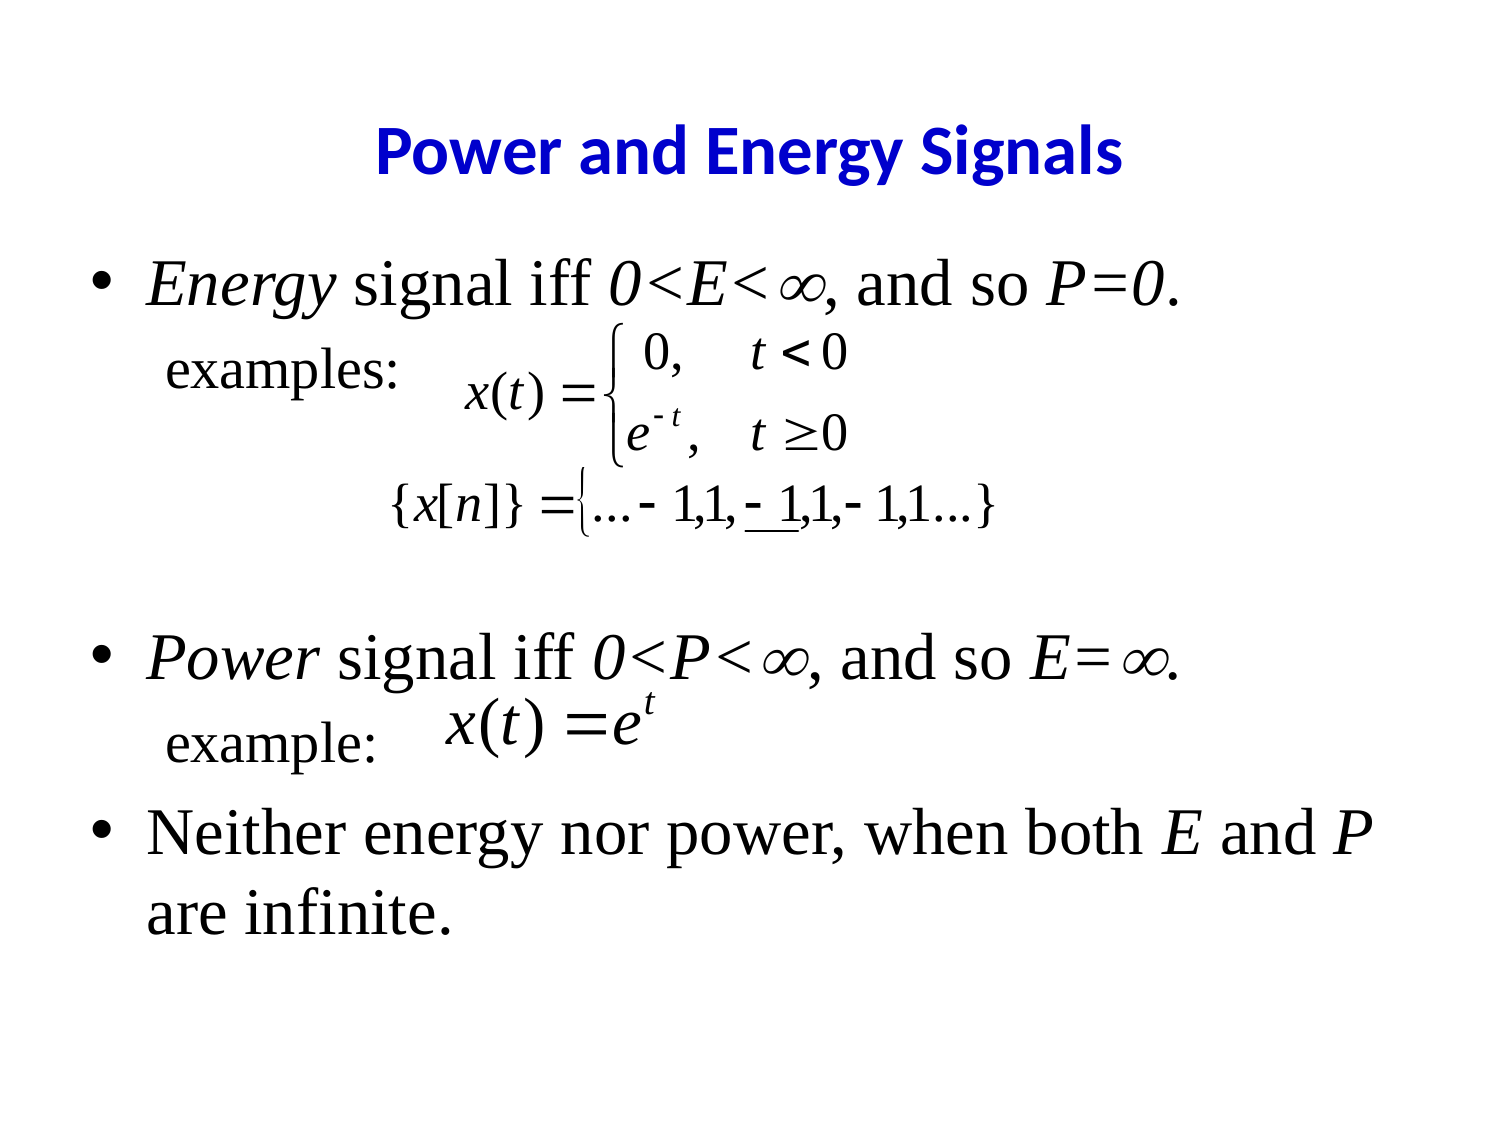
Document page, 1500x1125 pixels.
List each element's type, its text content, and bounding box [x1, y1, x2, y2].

list Energy signal iff 0<E<, and so P=0. examples: Power signal iff 0<P<, and so E=. example: Neither energy nor power, when both E and P are infinite. [75, 231, 1425, 1125]
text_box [454, 314, 858, 466]
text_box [433, 672, 669, 773]
title Power and Energy Signals [75, 59, 1425, 231]
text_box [383, 467, 1005, 545]
